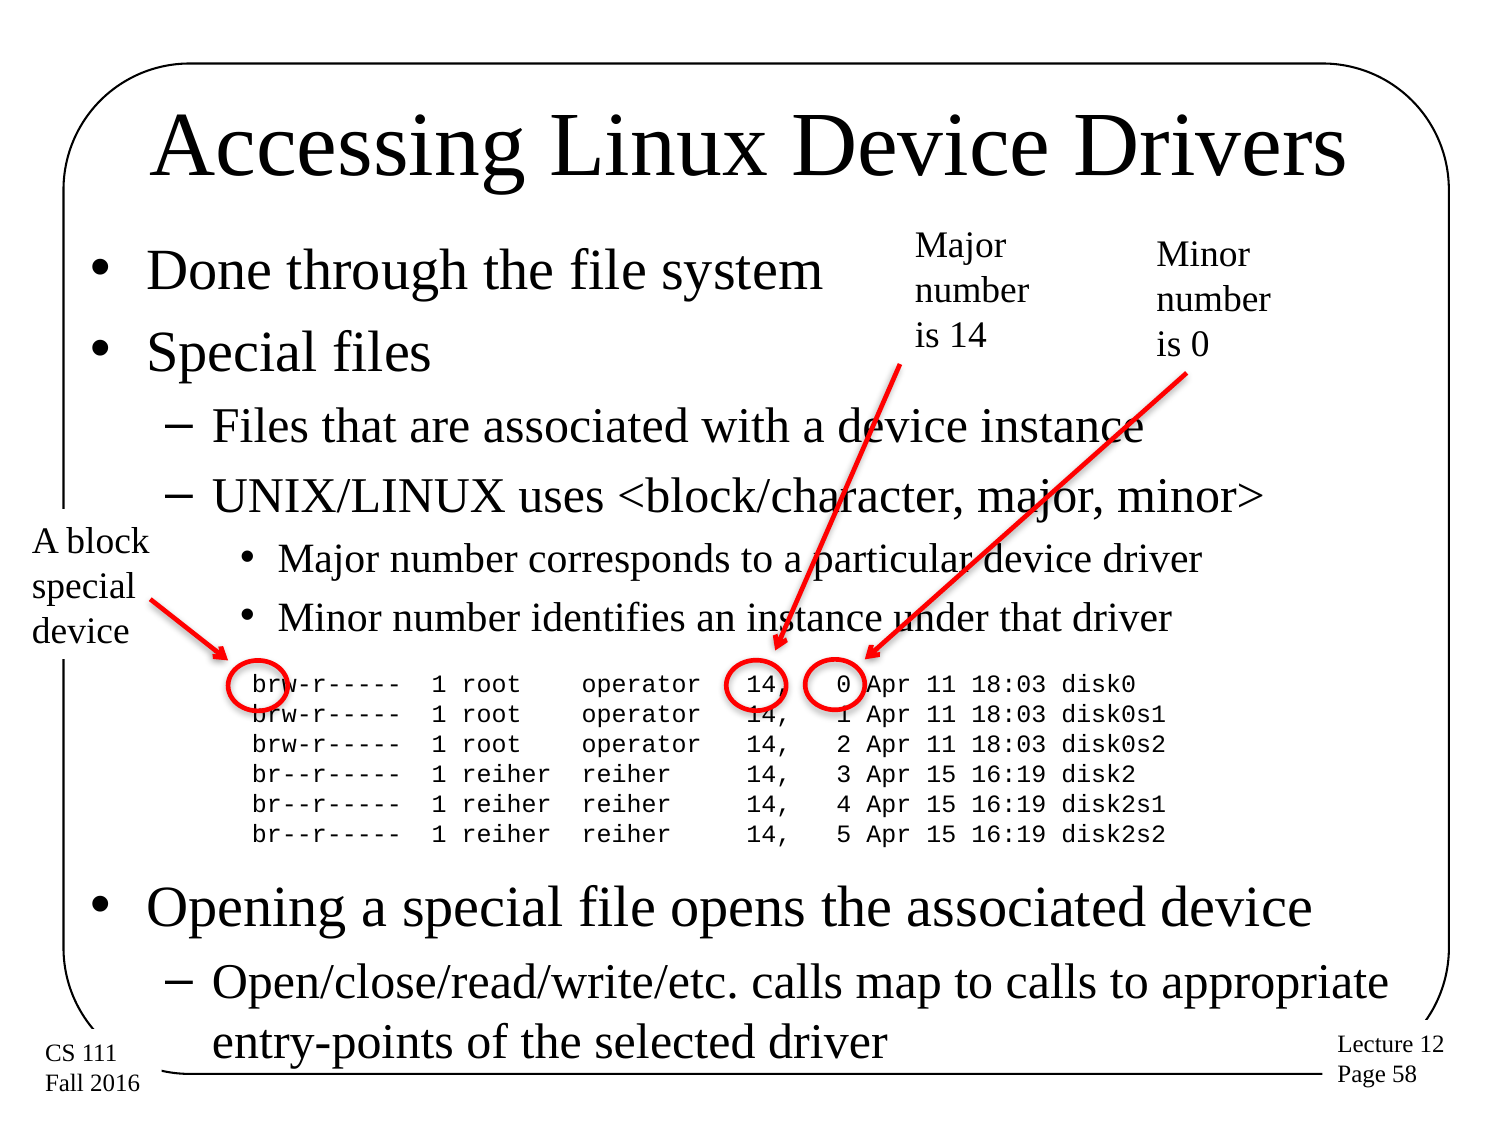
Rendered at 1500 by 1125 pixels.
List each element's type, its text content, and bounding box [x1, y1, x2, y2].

text_box [725, 659, 787, 712]
text_box [227, 659, 289, 712]
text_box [149, 598, 229, 661]
text_box brw-r----- 1 root operator 14, 0 Apr 11 18:03 disk0 brw-r----- 1 root operator 14, 1 Apr 11 18:03 disk0s1 brw-r----- 1 root operator 14, 2 Apr 11 18:03 disk0s2 br--r----- 1 reiher reiher 14, 3 Apr 15 16:19 disk2 br--r----- 1 reiher reiher 14, 4 Apr 15 16:19 disk2s1 br--r----- 1 reiher reiher 14, 5 Apr 15 16:19 disk2s2 [237, 660, 1182, 885]
text_box Major number is 14 [899, 212, 1051, 363]
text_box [864, 372, 1187, 660]
text_box Minor number is 0 [1141, 221, 1292, 372]
title Accessing Linux Device Drivers [74, 44, 1426, 223]
text_box [804, 658, 866, 711]
text_box A block special device [17, 509, 168, 659]
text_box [694, 444, 859, 570]
list Done through the file system Special files Files that are associated with a device instance UNIX/LINUX uses <block/character, major, minor> Major number corresponds to a particular device driver Minor number identifies an instance under that driver Opening a special file opens the associated device Open/close/read/write/etc. calls map to calls to appropriate entry-points of the selected driver [74, 223, 1426, 967]
